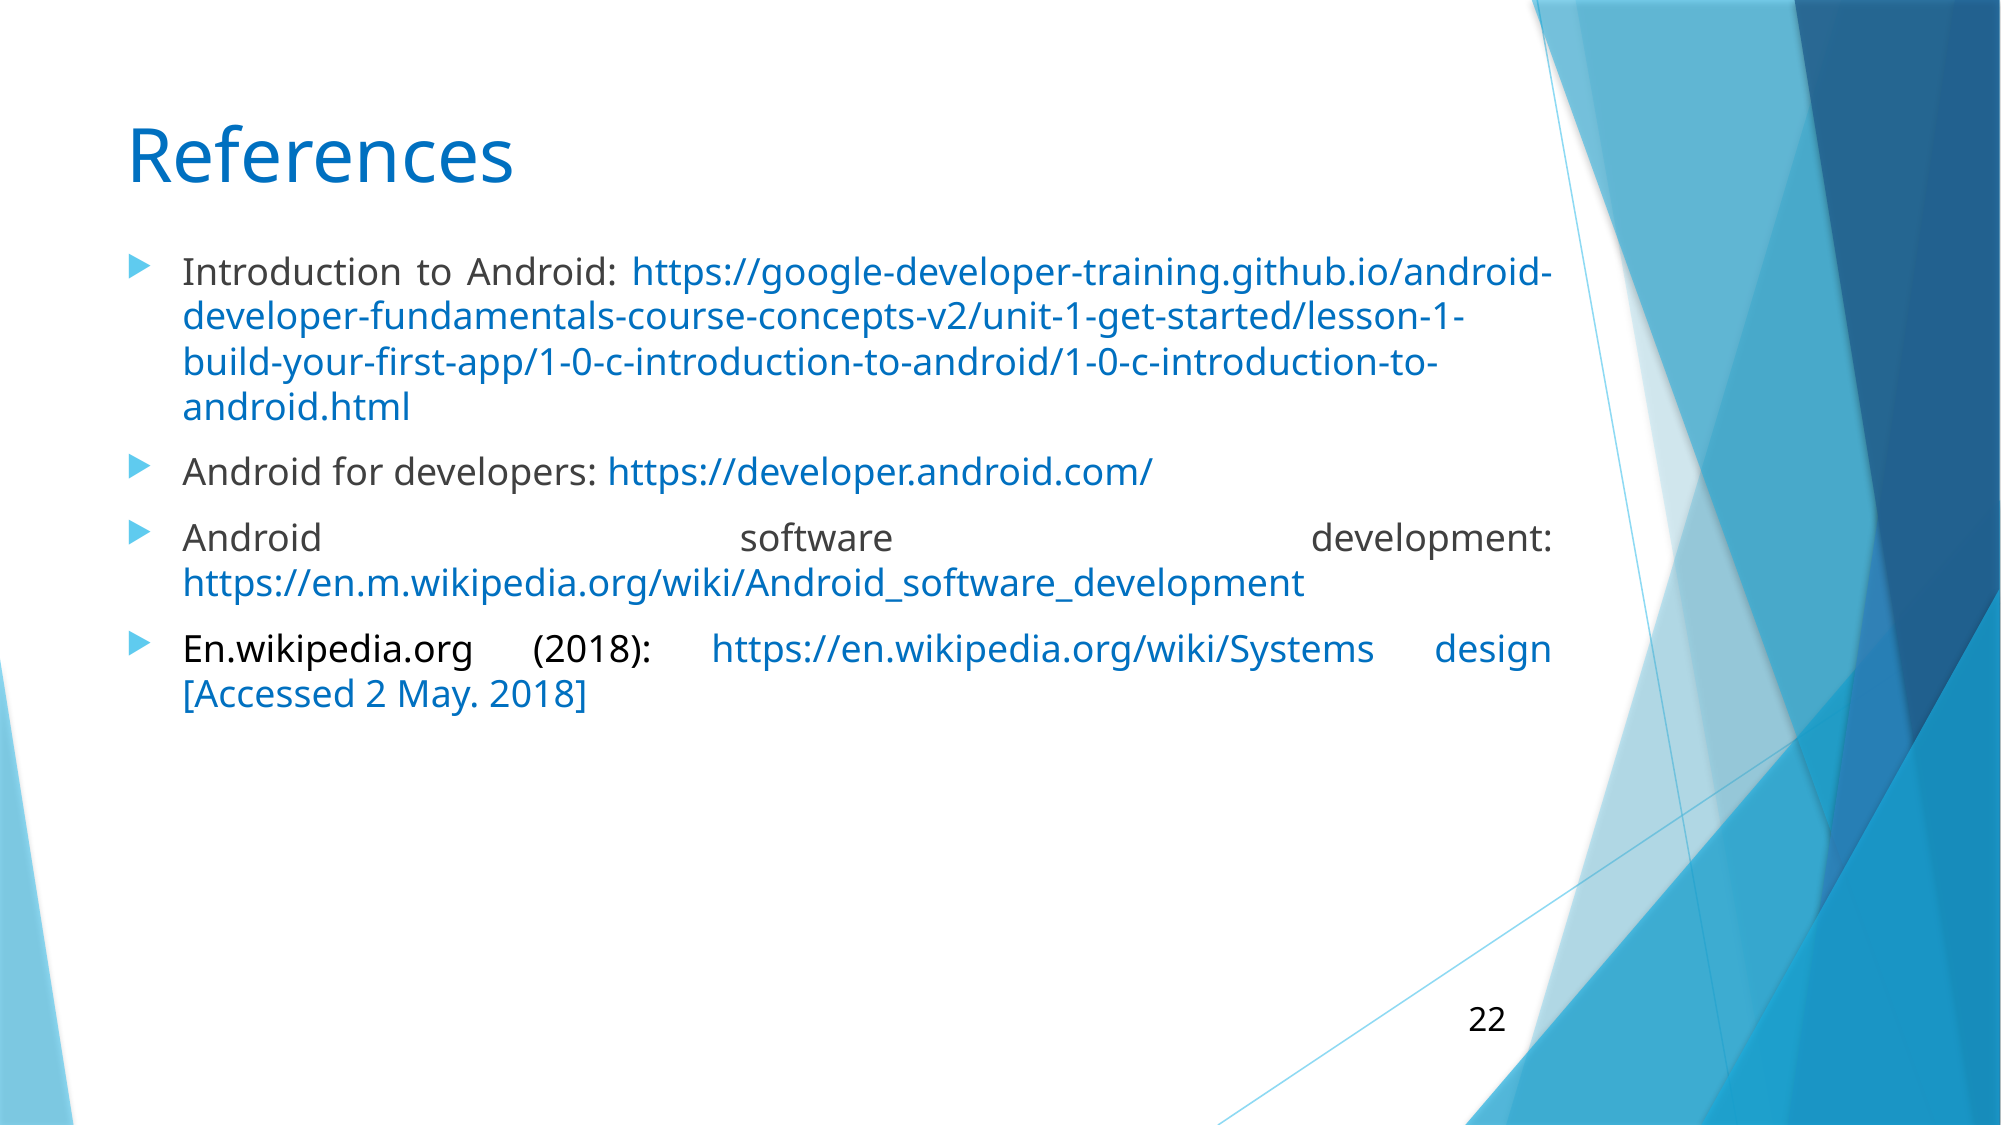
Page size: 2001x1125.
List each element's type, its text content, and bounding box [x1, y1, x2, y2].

title References [111, 99, 1522, 239]
list Introduction to Android: https://google-developer-training.github.io/android-developer-fundamentals-course-concepts-v2/unit-1-get-started/lesson-1-build-your-first-app/1-0-c-introduction-to-android/1-0-c-introduction-to-android.html Android for developers: https://developer.android.com/ Android software development: https://en.m.wikipedia.org/wiki/Android_software_development En.wikipedia.org (2018): https://en.wikipedia.org/wiki/Systems design [Accessed 2 May. 2018] [111, 239, 1569, 1059]
slide_number 22 [1409, 991, 1522, 1051]
